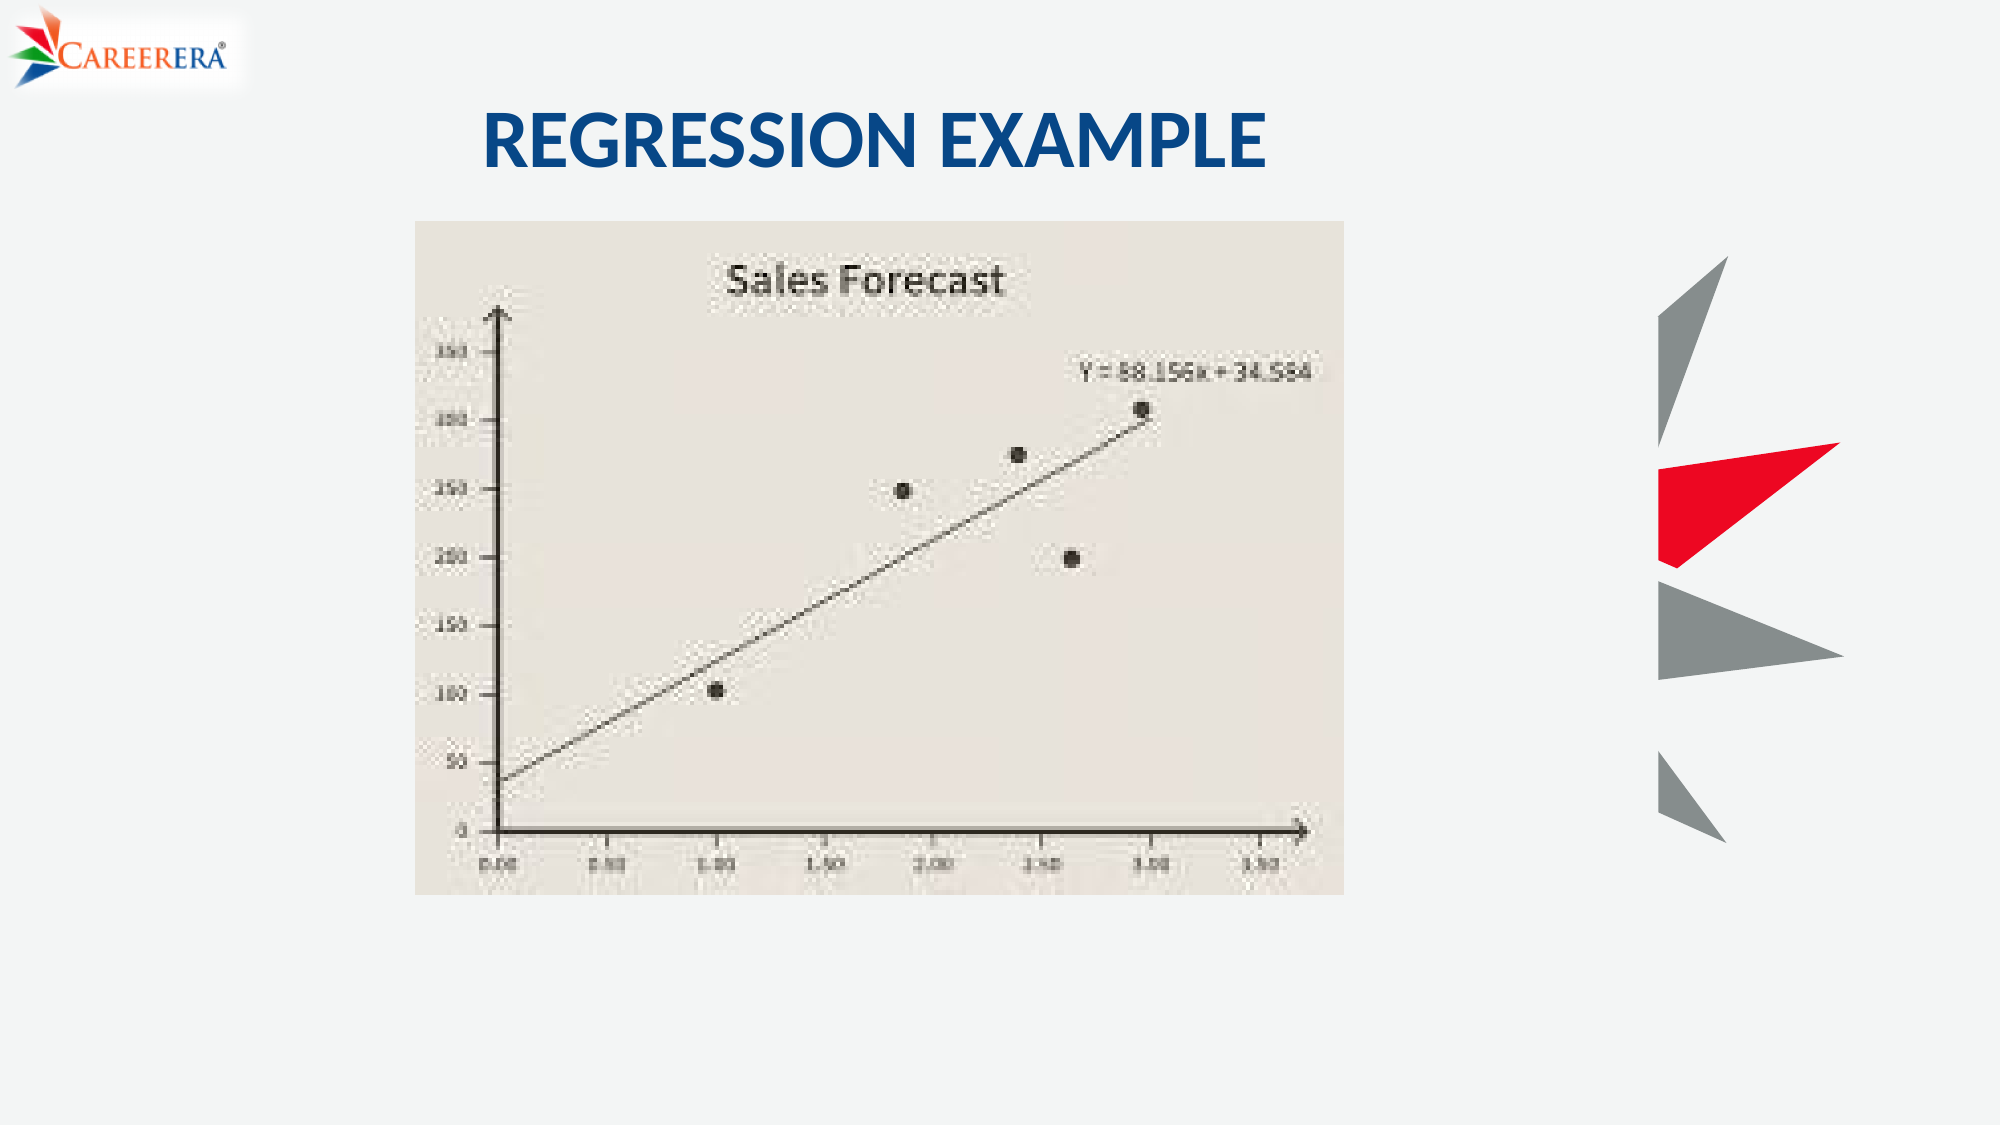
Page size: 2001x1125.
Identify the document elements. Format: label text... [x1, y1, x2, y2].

title REGRESSION EXAMPLE [133, 59, 1617, 222]
picture [0, 0, 262, 108]
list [414, 221, 1344, 895]
